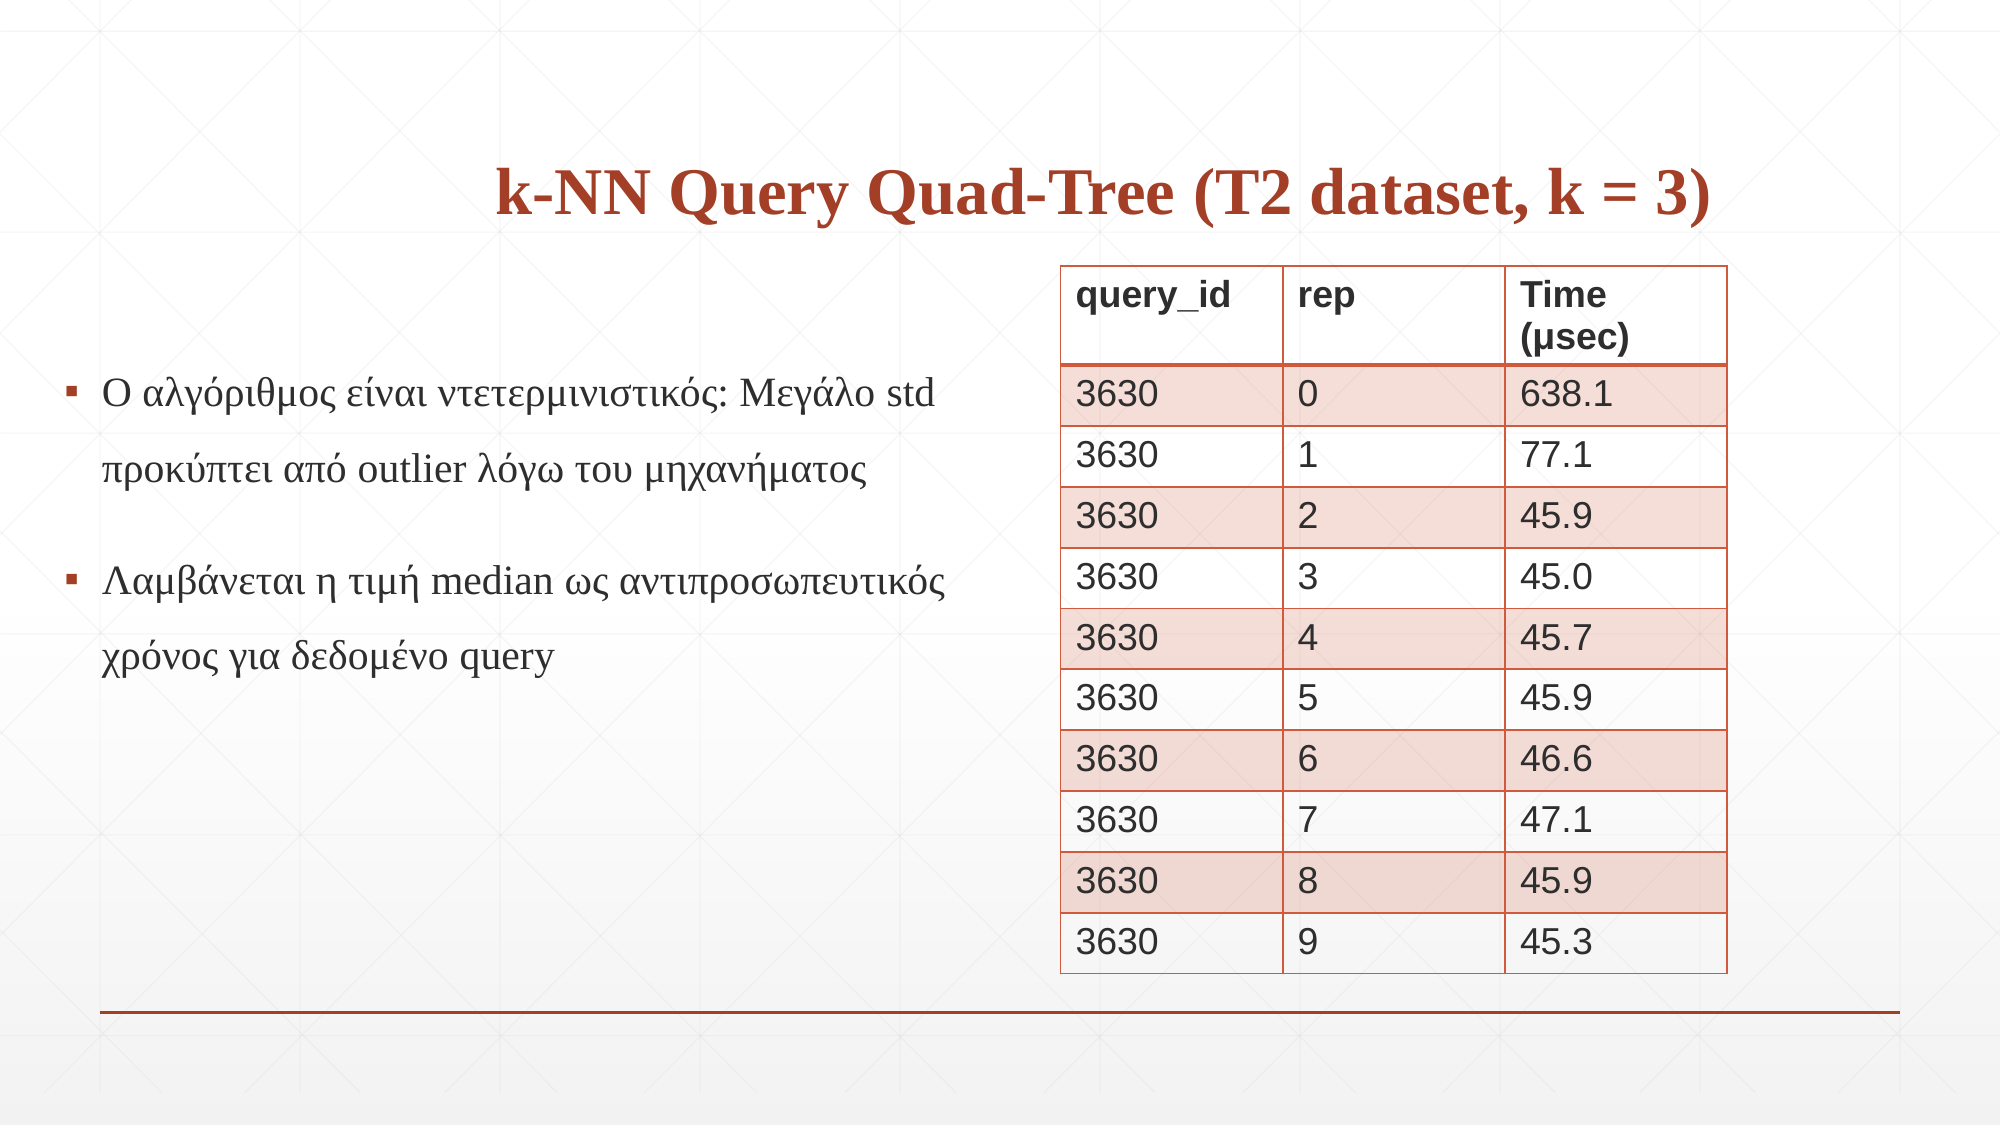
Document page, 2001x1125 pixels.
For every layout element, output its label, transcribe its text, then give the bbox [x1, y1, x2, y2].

table_cell 3630 [1061, 914, 1282, 973]
table_cell 2 [1284, 488, 1504, 547]
table_cell 45.9 [1506, 853, 1726, 912]
table_cell 8 [1284, 853, 1504, 912]
table_cell 3 [1284, 549, 1504, 608]
table_cell 7 [1284, 792, 1504, 851]
table_cell 3630 [1061, 670, 1282, 729]
table_header rep [1284, 267, 1504, 363]
table_cell 3630 [1061, 609, 1282, 668]
table_cell 45.9 [1506, 488, 1726, 547]
table_cell 3630 [1061, 427, 1282, 486]
table_cell 3630 [1061, 731, 1282, 790]
table_cell 3630 [1061, 488, 1282, 547]
table_cell 47.1 [1506, 792, 1726, 851]
table_header query_id [1061, 267, 1282, 363]
table_cell 45.3 [1506, 914, 1726, 973]
table_cell 3630 [1061, 549, 1282, 608]
table_cell 0 [1284, 367, 1504, 425]
table_cell 1 [1284, 427, 1504, 486]
table_cell 3630 [1061, 792, 1282, 851]
text_box k-NN Query Quad-Tree (T2 dataset, k = 3) [480, 82, 1785, 235]
list Ο αλγόριθμος είναι ντετερμινιστικός: Μεγάλο std προκύπτει από outlier λόγω του μηχανήματος Λαμβάνεται η τιμή median ως αντιπροσωπευτικός χρόνος για δεδομένο query [49, 332, 1001, 880]
table_header Time (μsec) [1506, 267, 1726, 363]
table_cell 3630 [1061, 853, 1282, 912]
table_cell 45.7 [1506, 609, 1726, 668]
table_cell 46.6 [1506, 731, 1726, 790]
table_cell 77.1 [1506, 427, 1726, 486]
table_cell 9 [1284, 914, 1504, 973]
table_cell 3630 [1061, 367, 1282, 425]
table_cell 638.1 [1506, 367, 1726, 425]
table_cell 45.9 [1506, 670, 1726, 729]
table_cell 4 [1284, 609, 1504, 668]
table_cell 45.0 [1506, 549, 1726, 608]
table_cell 6 [1284, 731, 1504, 790]
table_cell 5 [1284, 670, 1504, 729]
